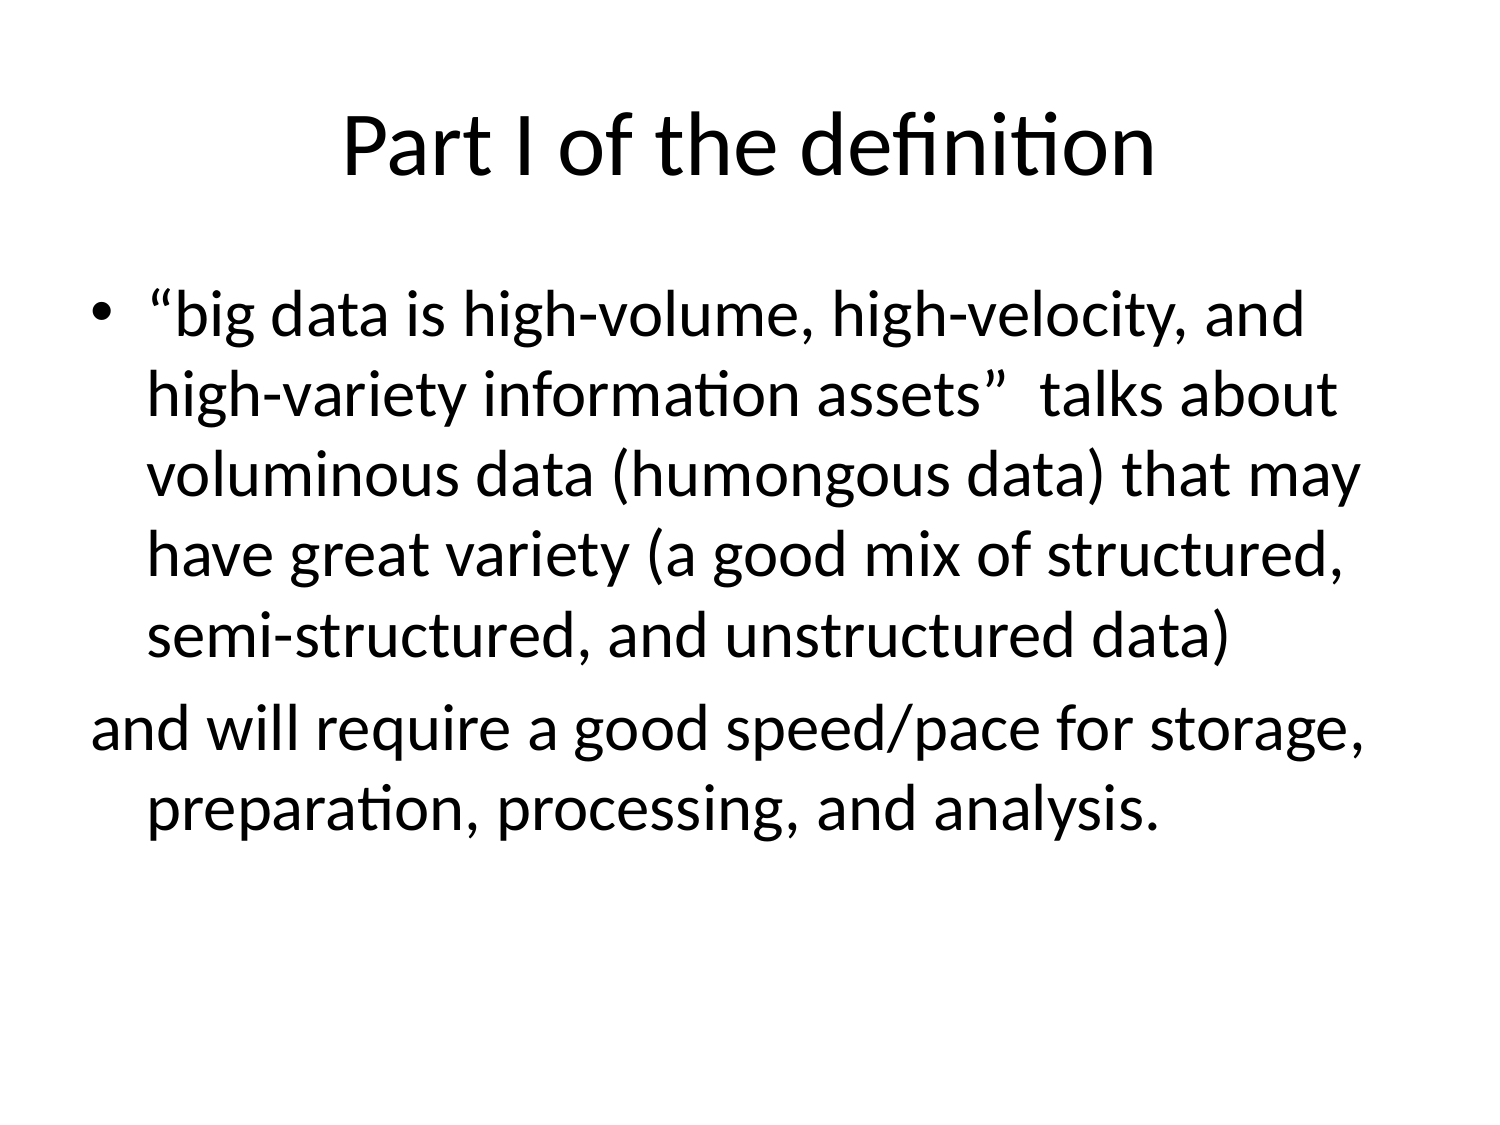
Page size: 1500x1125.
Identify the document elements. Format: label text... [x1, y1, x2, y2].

list “big data is high-volume, high-velocity, and high-variety information assets” talks about voluminous data (humongous data) that may have great variety (a good mix of structured, semi-structured, and unstructured data) and will require a good speed/pace for storage, preparation, processing, and analysis. [75, 262, 1425, 1005]
title Part I of the definition [75, 45, 1425, 233]
